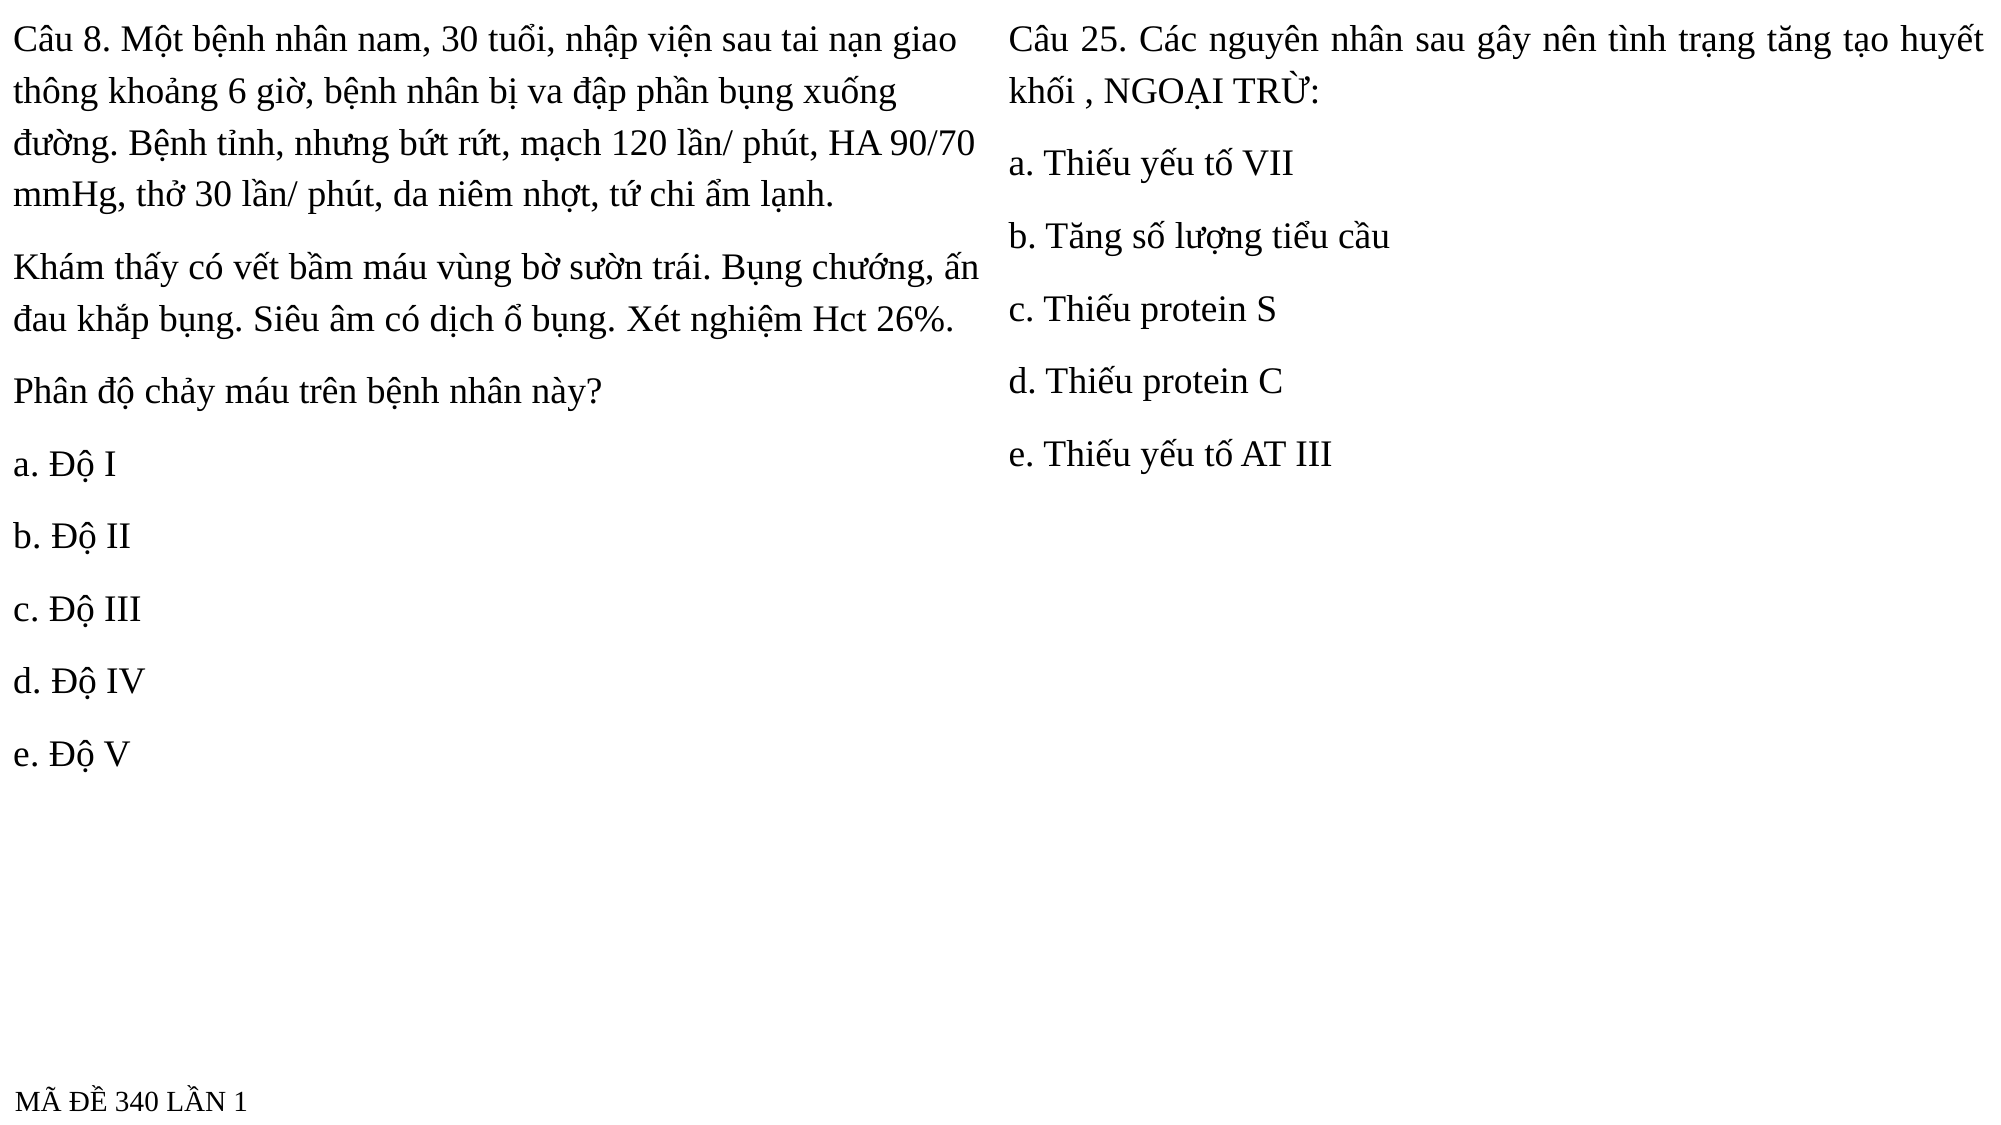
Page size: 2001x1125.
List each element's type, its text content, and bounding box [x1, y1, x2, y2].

text_box Câu 8. Một bệnh nhân nam, 30 tuổi, nhập viện sau tai nạn giao thông khoảng 6 giờ, bệnh nhân bị va đập phần bụng xuống đường. Bệnh tỉnh, nhưng bứt rứt, mạch 120 lần/ phút, HA 90/70 mmHg, thở 30 lần/ phút, da niêm nhợt, tứ chi ẩm lạnh. Khám thấy có vết bầm máu vùng bờ sườn trái. Bụng chướng, ấn đau khắp bụng. Siêu âm có dịch ổ bụng. Xét nghiệm Hct 26%. Phân độ chảy máu trên bệnh nhân này? a. Độ I b. Độ II c. Độ III d. Độ IV e. Độ V [0, 0, 1000, 782]
text_box Câu 25. Các nguyên nhân sau gây nên tình trạng tăng tạo huyết khối , NGOẠI TRỪ: a. Thiếu yếu tố VII b. Tăng số lượng tiểu cầu c. Thiếu protein S d. Thiếu protein C e. Thiếu yếu tố AT III [993, 0, 2000, 482]
text_box MÃ ĐỀ 340 LẦN 1 [0, 1074, 882, 1125]
